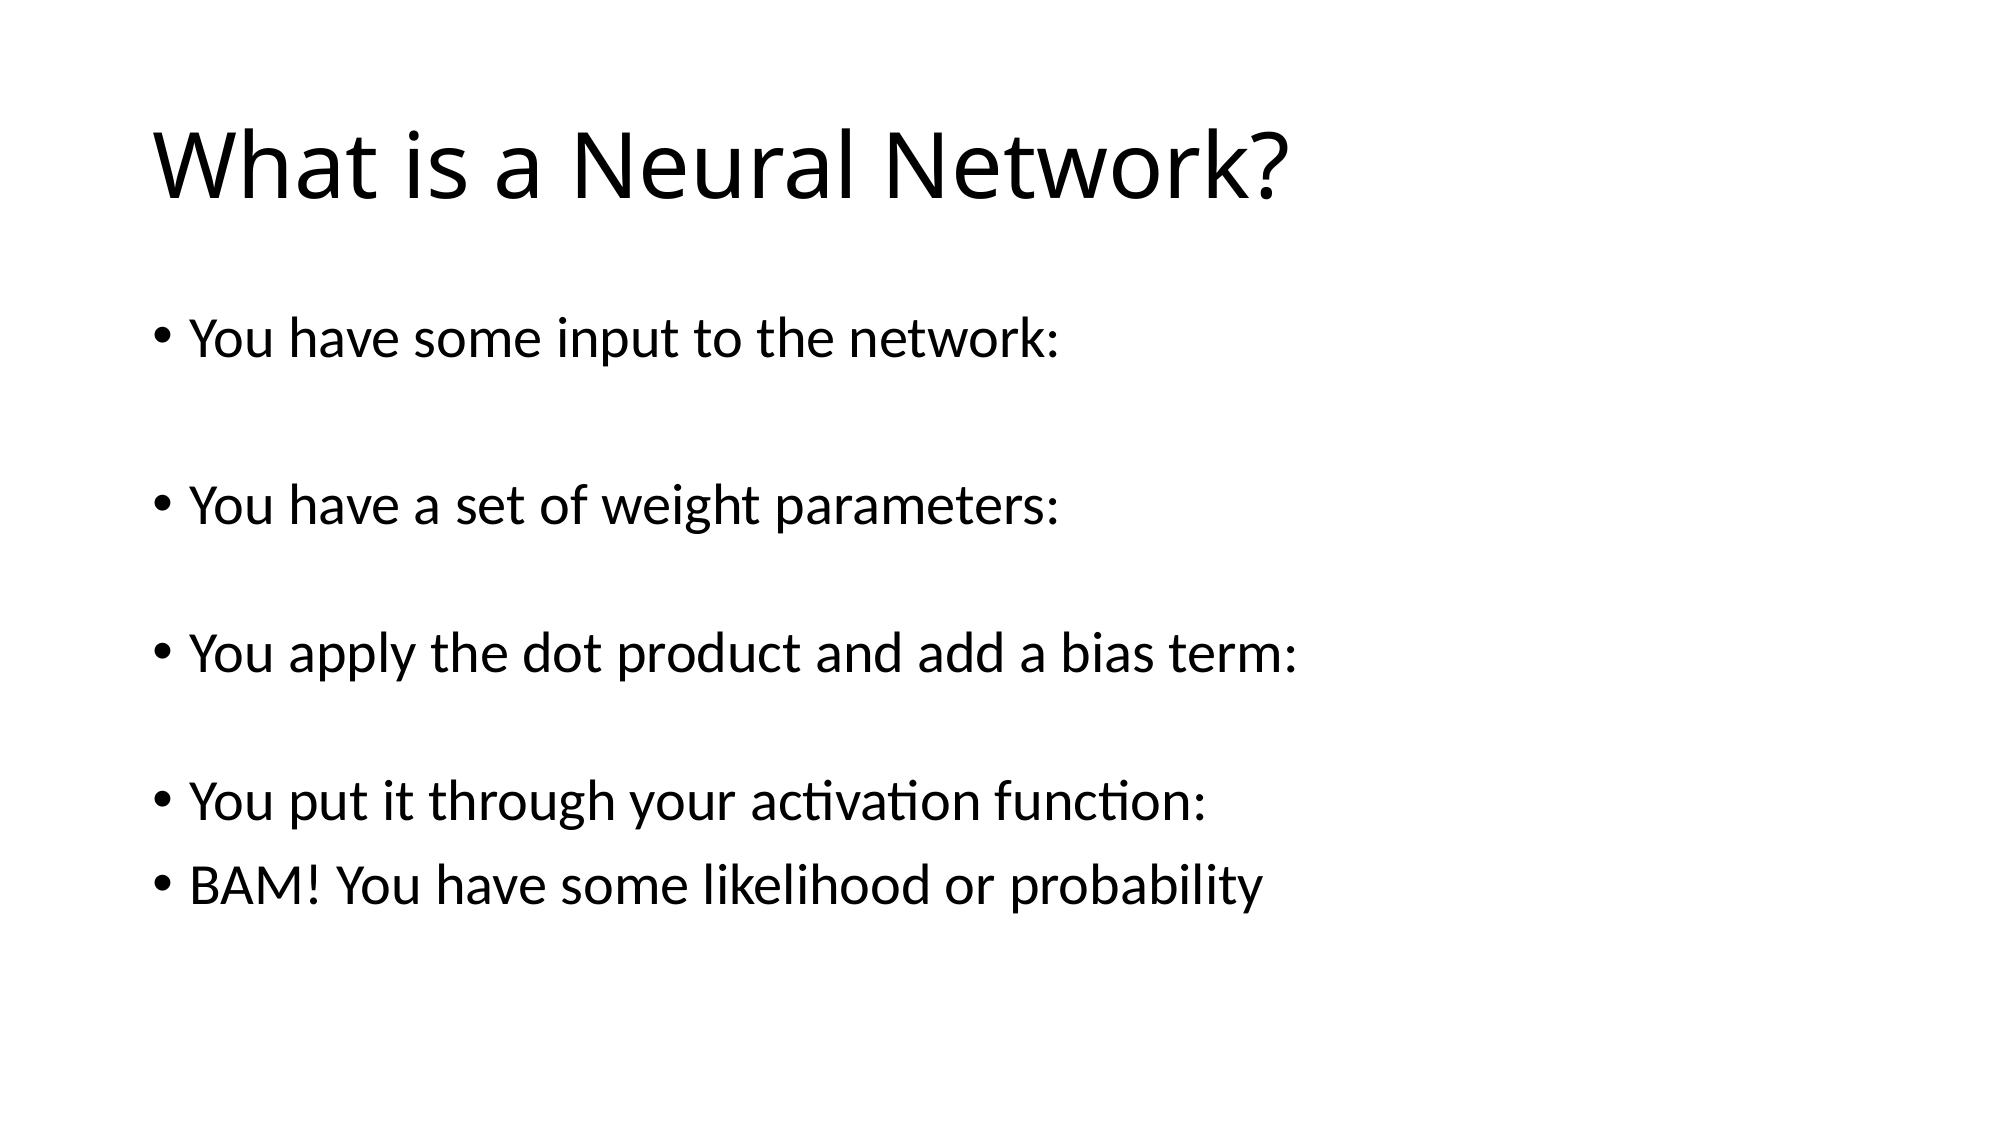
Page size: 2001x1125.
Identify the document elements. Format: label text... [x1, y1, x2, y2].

title What is a Neural Network? [137, 59, 1863, 278]
